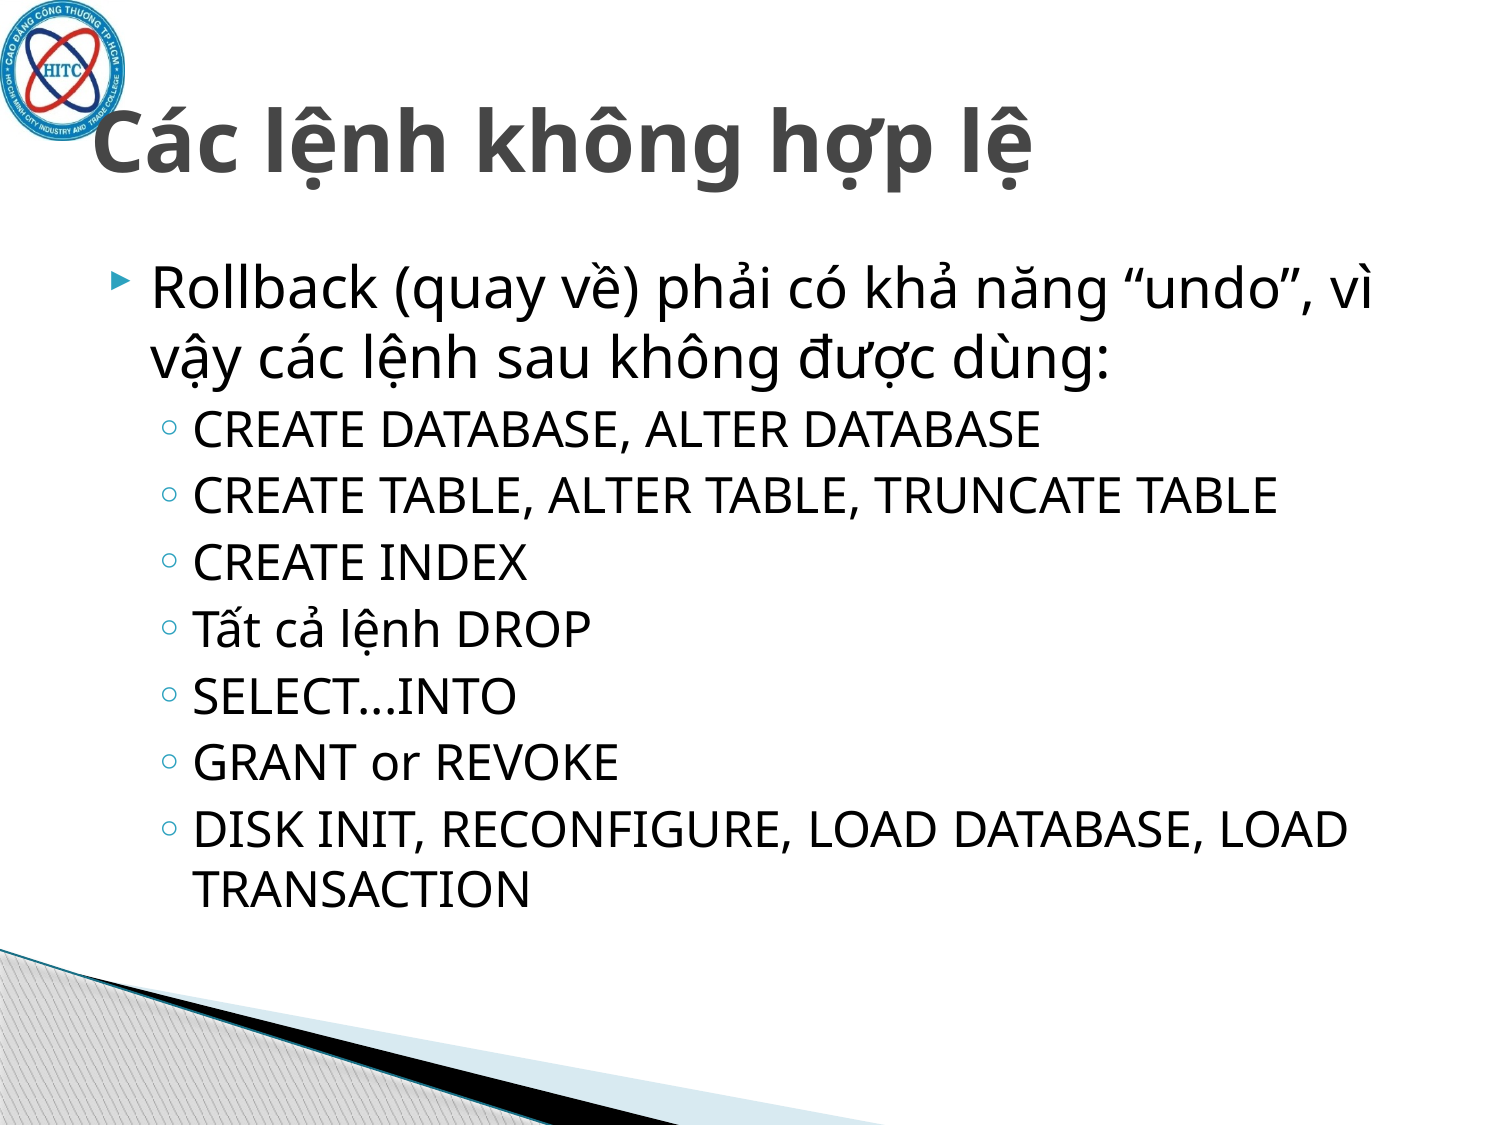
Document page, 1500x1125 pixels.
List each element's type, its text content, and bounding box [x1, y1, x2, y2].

title Các lệnh không hợp lệ [75, 45, 1425, 233]
picture [0, 0, 125, 141]
list Rollback (quay về) phải có khả năng “undo”, vì vậy các lệnh sau không được dùng: CREATE DATABASE, ALTER DATABASE CREATE TABLE, ALTER TABLE, TRUNCATE TABLE CREATE INDEX Tất cả lệnh DROP SELECT...INTO GRANT or REVOKE DISK INIT, RECONFIGURE, LOAD DATABASE, LOAD TRANSACTION [75, 243, 1425, 986]
